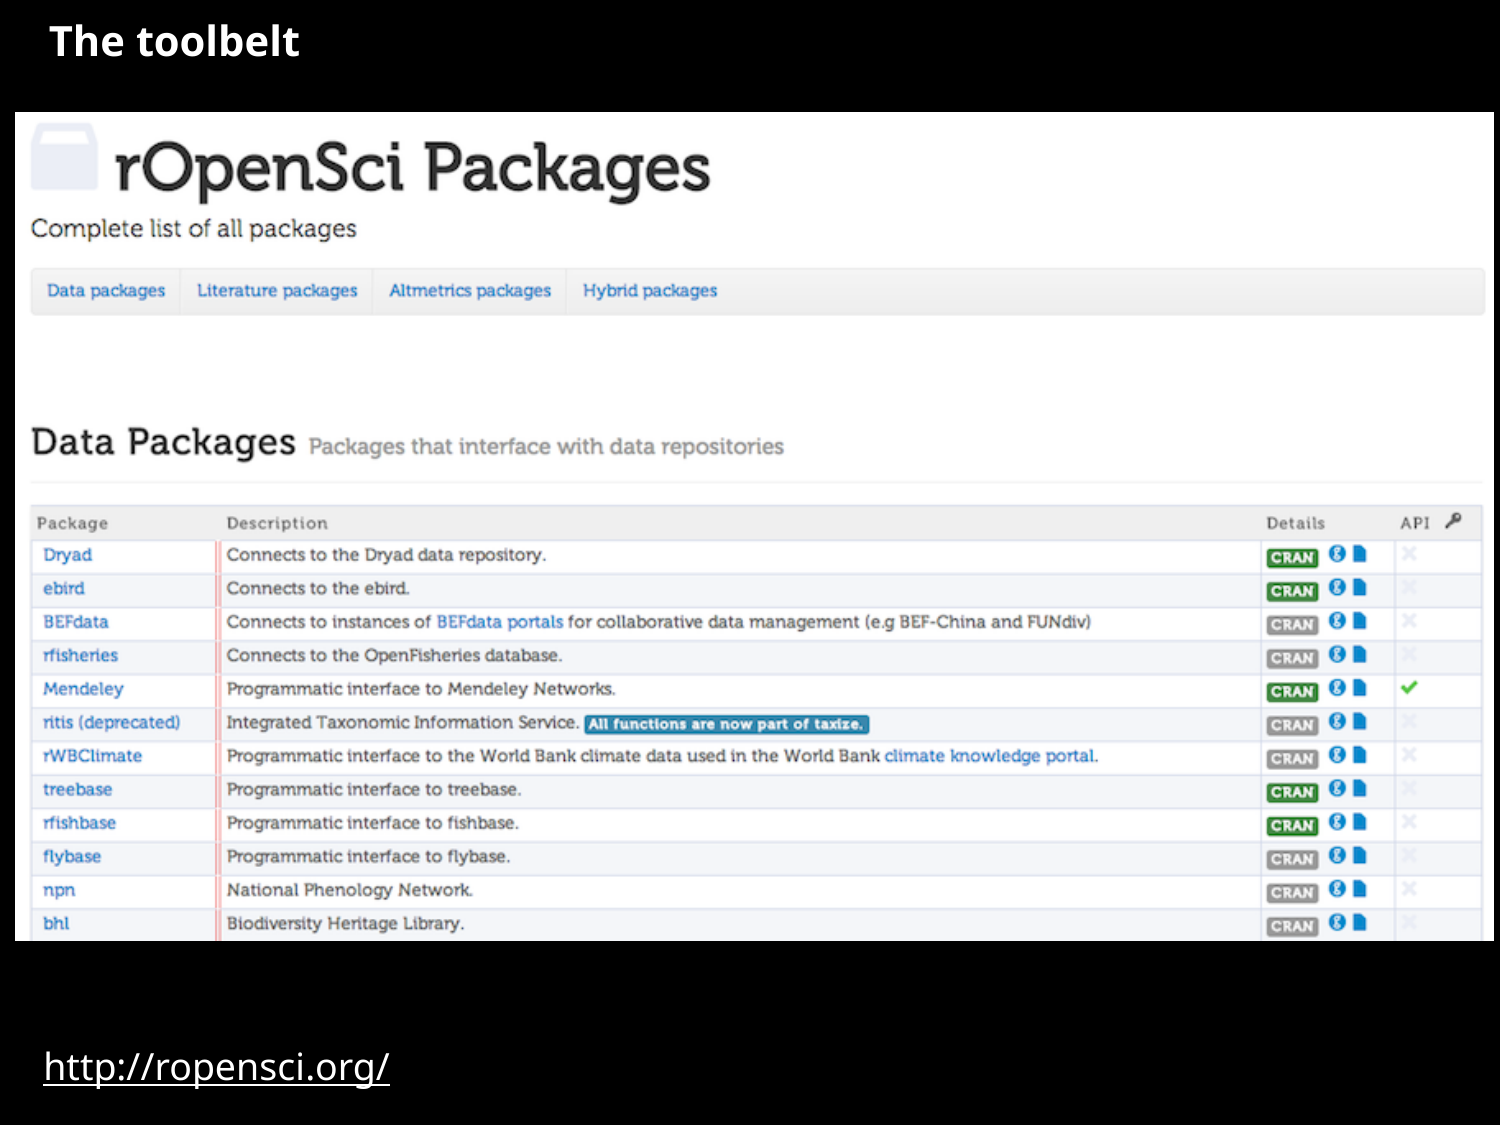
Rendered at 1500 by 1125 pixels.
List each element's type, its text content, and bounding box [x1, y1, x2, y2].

title http://ropensci.org/ [28, 1013, 1379, 1124]
picture [15, 112, 1494, 941]
text_box The toolbelt [34, 7, 316, 72]
